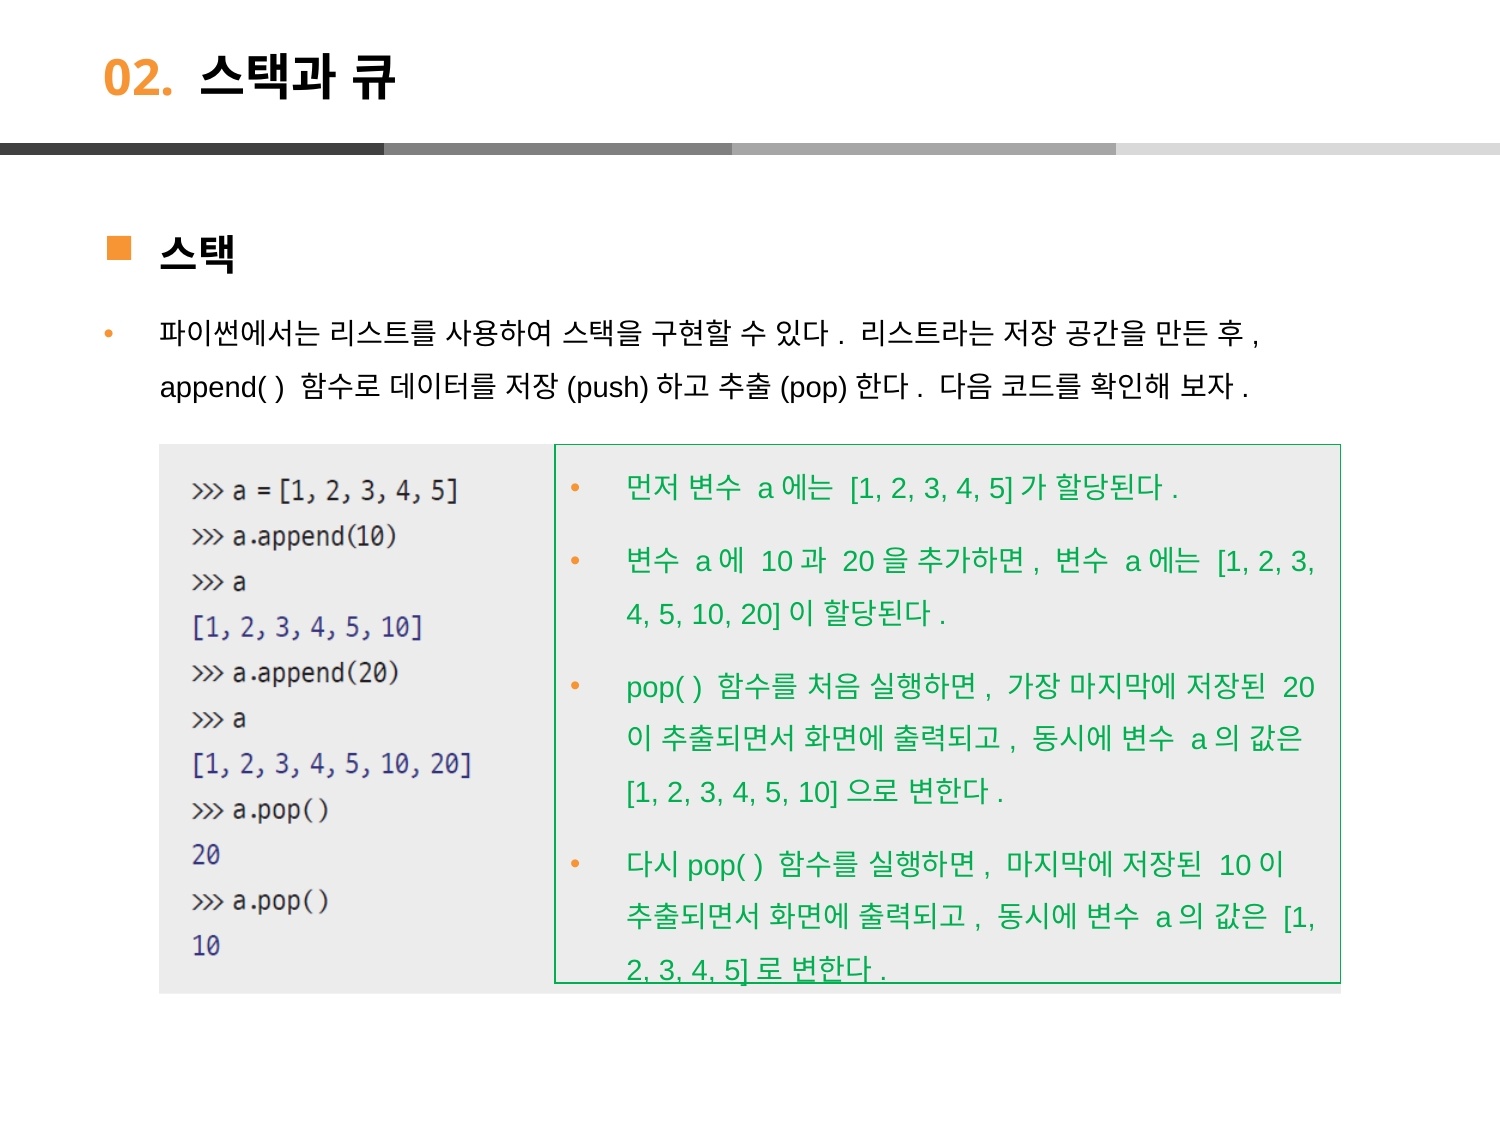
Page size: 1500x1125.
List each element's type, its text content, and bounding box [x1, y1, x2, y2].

picture [159, 444, 1341, 996]
title 02. 스택과 큐 [88, 30, 1211, 121]
text_box 파이썬에서는 리스트를 사용하여 스택을 구현할 수 있다. 리스트라는 저장 공간을 만든 후, append( ) 함수로 데이터를 저장(push)하고 추출(pop)한다. 다음 코드를 확인해 보자. [88, 290, 1388, 421]
list 스택 [88, 196, 1436, 280]
